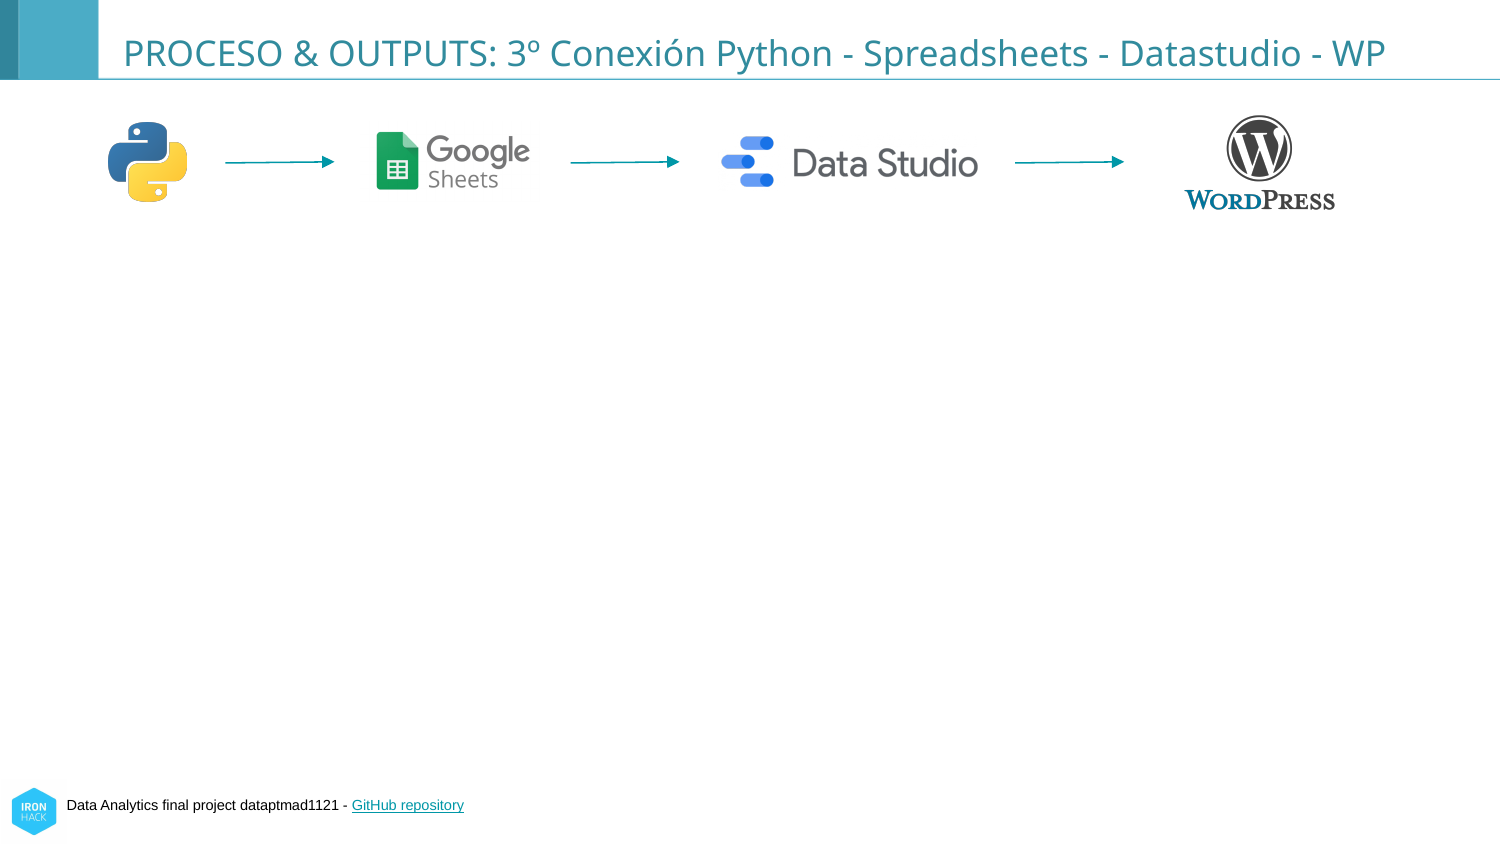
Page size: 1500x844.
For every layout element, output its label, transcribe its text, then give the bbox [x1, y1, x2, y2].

picture [359, 121, 540, 202]
picture [0, 0, 1500, 81]
picture [107, 122, 188, 202]
picture [1174, 114, 1346, 211]
text_box Data Analytics final project dataptmad1121 - GitHub repository [71, 787, 767, 823]
picture [718, 132, 978, 191]
picture [1, 778, 67, 844]
